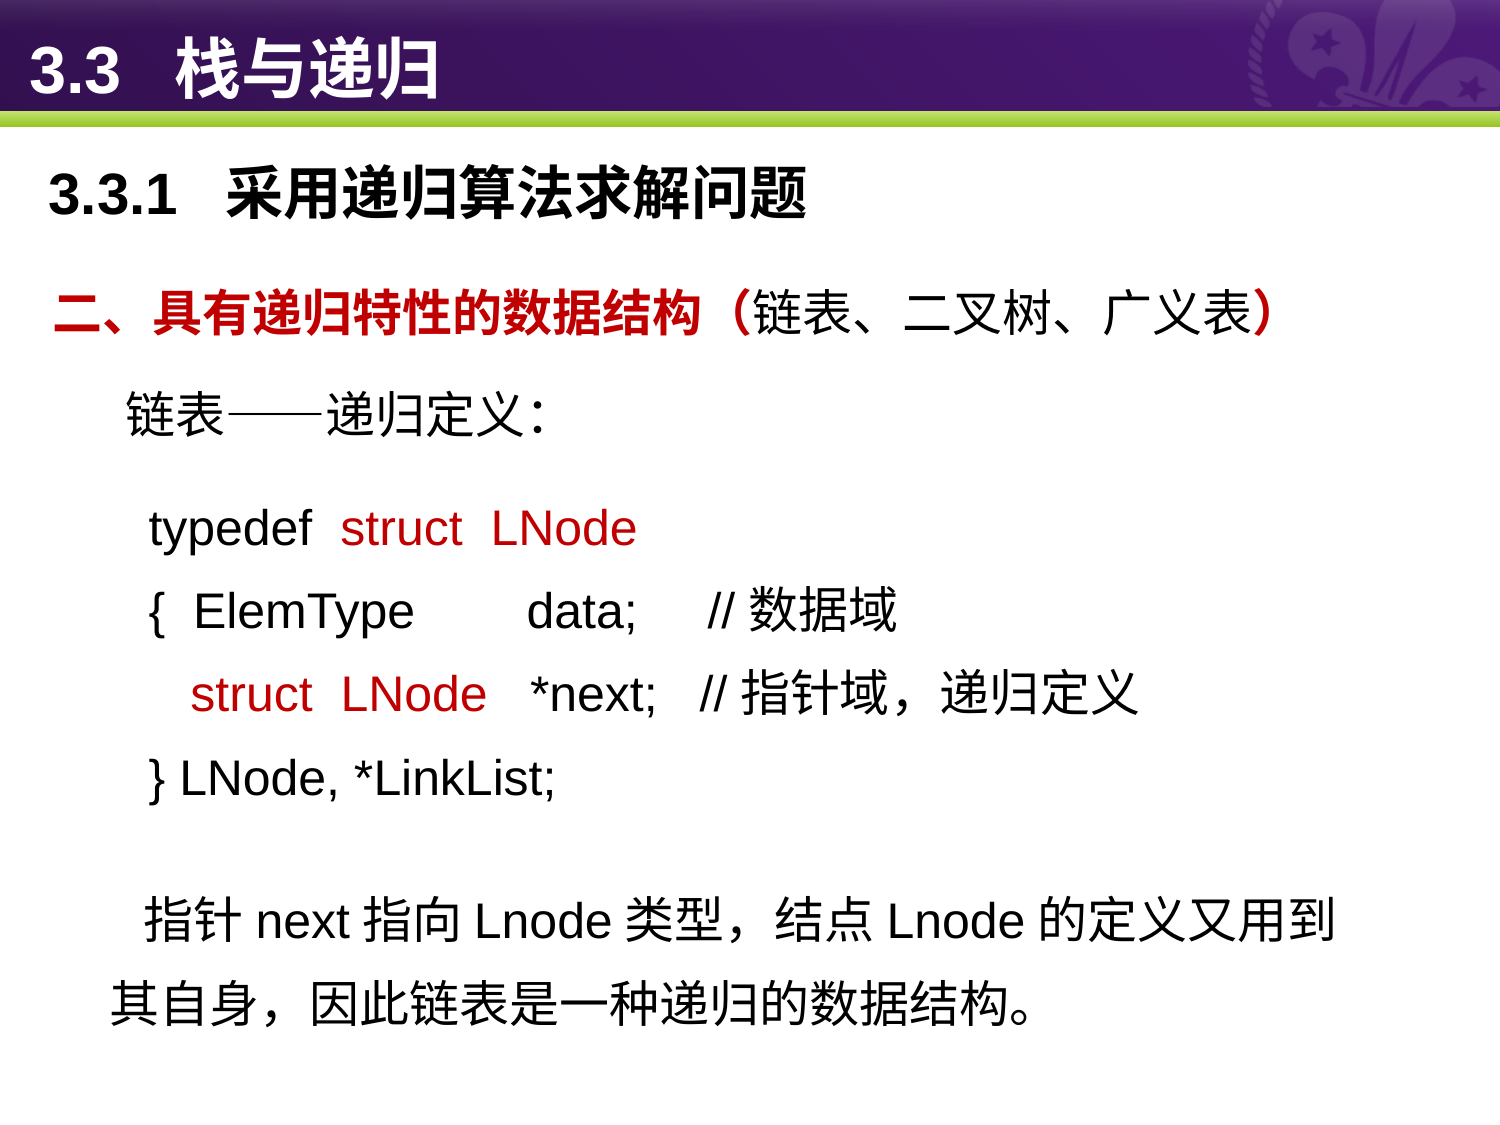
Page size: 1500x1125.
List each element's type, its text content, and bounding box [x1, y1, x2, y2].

text_box 二、具有递归特性的数据结构（链表、二叉树、广义表） [37, 243, 1353, 342]
text_box 3.3.1 采用递归算法求解问题 [4, 148, 1353, 228]
title 3.3 栈与递归 [14, 0, 1500, 135]
text_box 指针next指向Lnode类型，结点Lnode的定义又用到其自身，因此链表是一种递归的数据结构。 [76, 857, 1383, 1046]
text_box typedef struct LNode { ElemType data; //数据域 struct LNode *next; //指针域，递归定义 } LNode, *LinkList; [115, 464, 1294, 810]
text_box 链表——递归定义： [110, 346, 623, 444]
